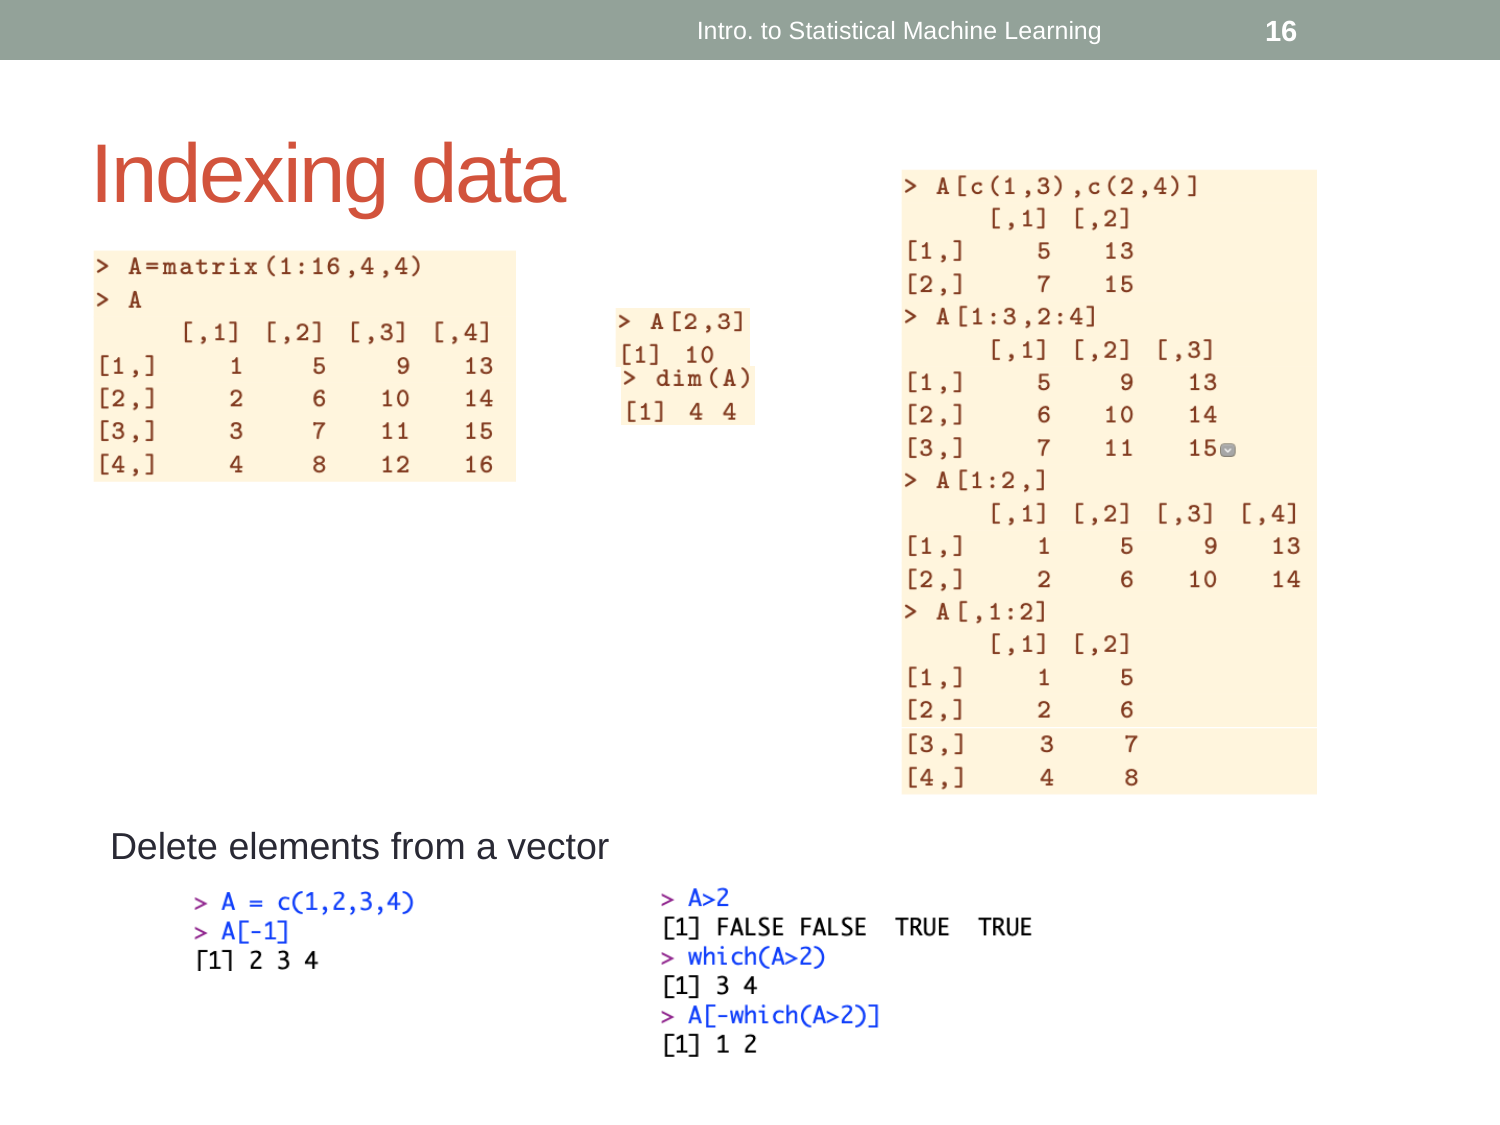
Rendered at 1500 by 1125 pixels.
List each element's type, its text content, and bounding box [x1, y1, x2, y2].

picture [614, 308, 755, 426]
footer Intro. to Statistical Machine Learning [562, 3, 1238, 57]
slide_number 16 [1250, 3, 1425, 57]
picture [659, 880, 1036, 1061]
picture [92, 249, 516, 484]
picture [185, 891, 422, 971]
text_box Delete elements from a vector [95, 814, 625, 875]
title Indexing data [75, 87, 1425, 250]
picture [899, 168, 1317, 796]
